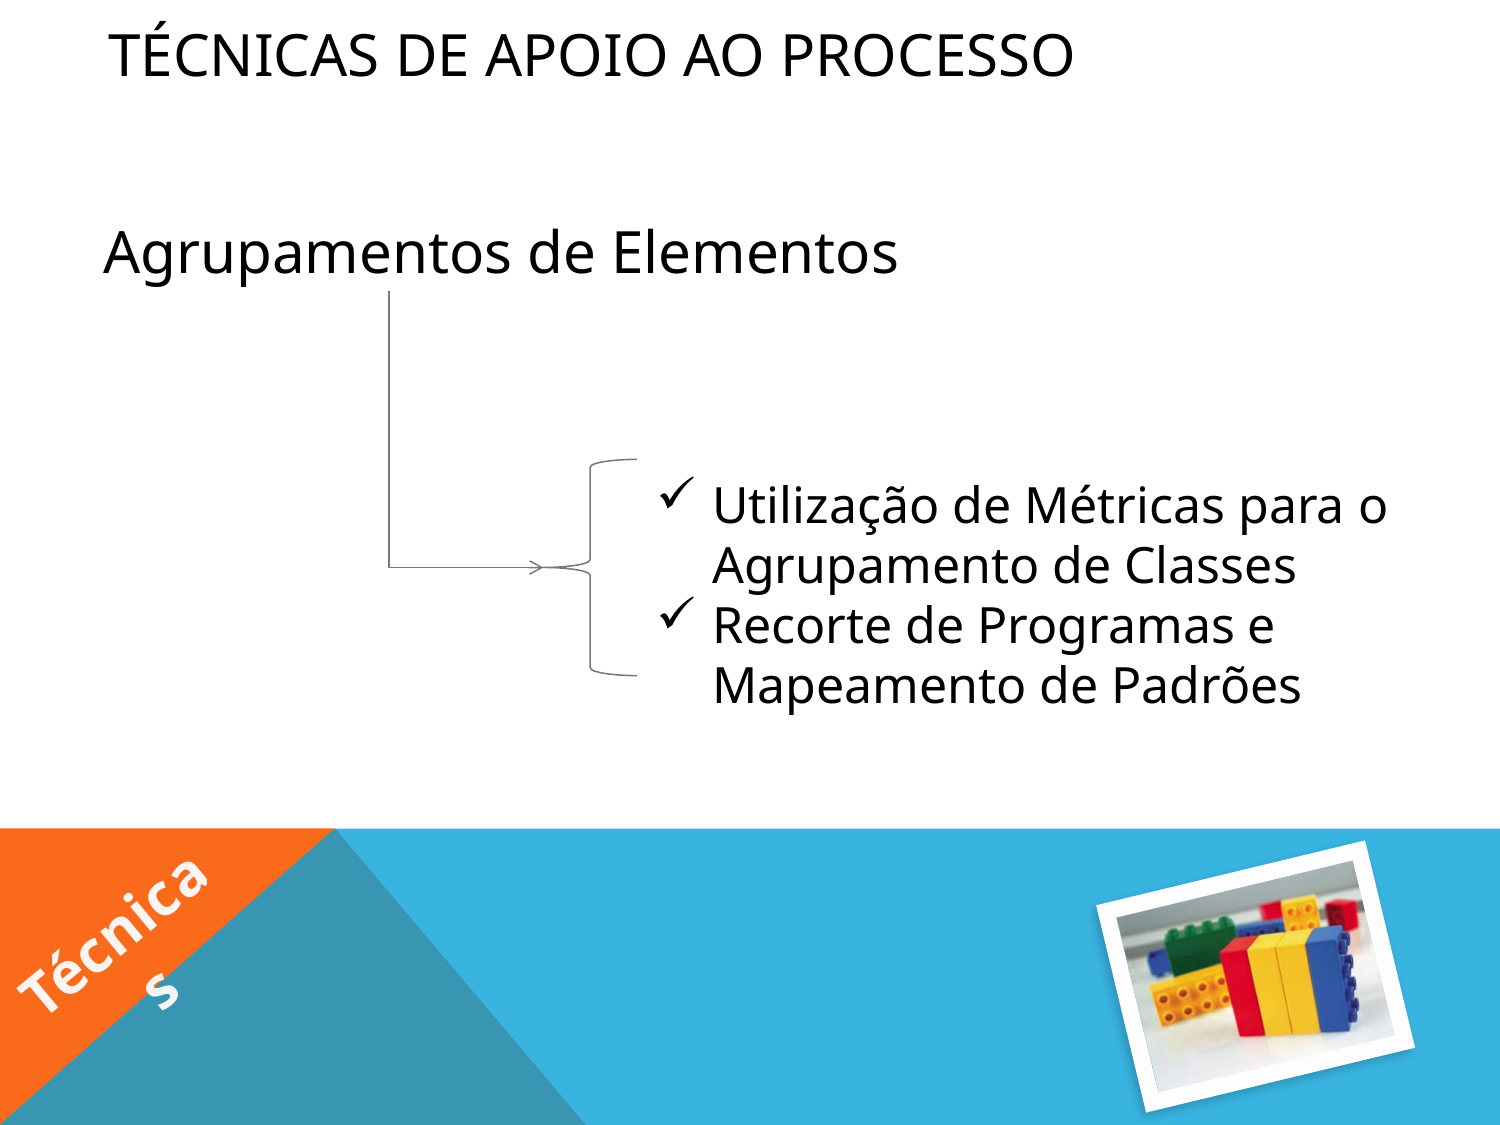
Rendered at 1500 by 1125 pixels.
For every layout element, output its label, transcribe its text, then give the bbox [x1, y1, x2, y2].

text_box Utilização de Métricas para o Agrupamento de Classes Recorte de Programas e Mapeamento de Padrões [641, 466, 1483, 721]
text_box [542, 458, 637, 677]
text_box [327, 351, 605, 507]
text_box Agrupamentos de Elementos [88, 208, 914, 293]
title Técnicas de Apoio ao Processo [93, 42, 1328, 133]
text_box Técnicas [0, 815, 286, 1103]
picture [1117, 862, 1394, 1092]
